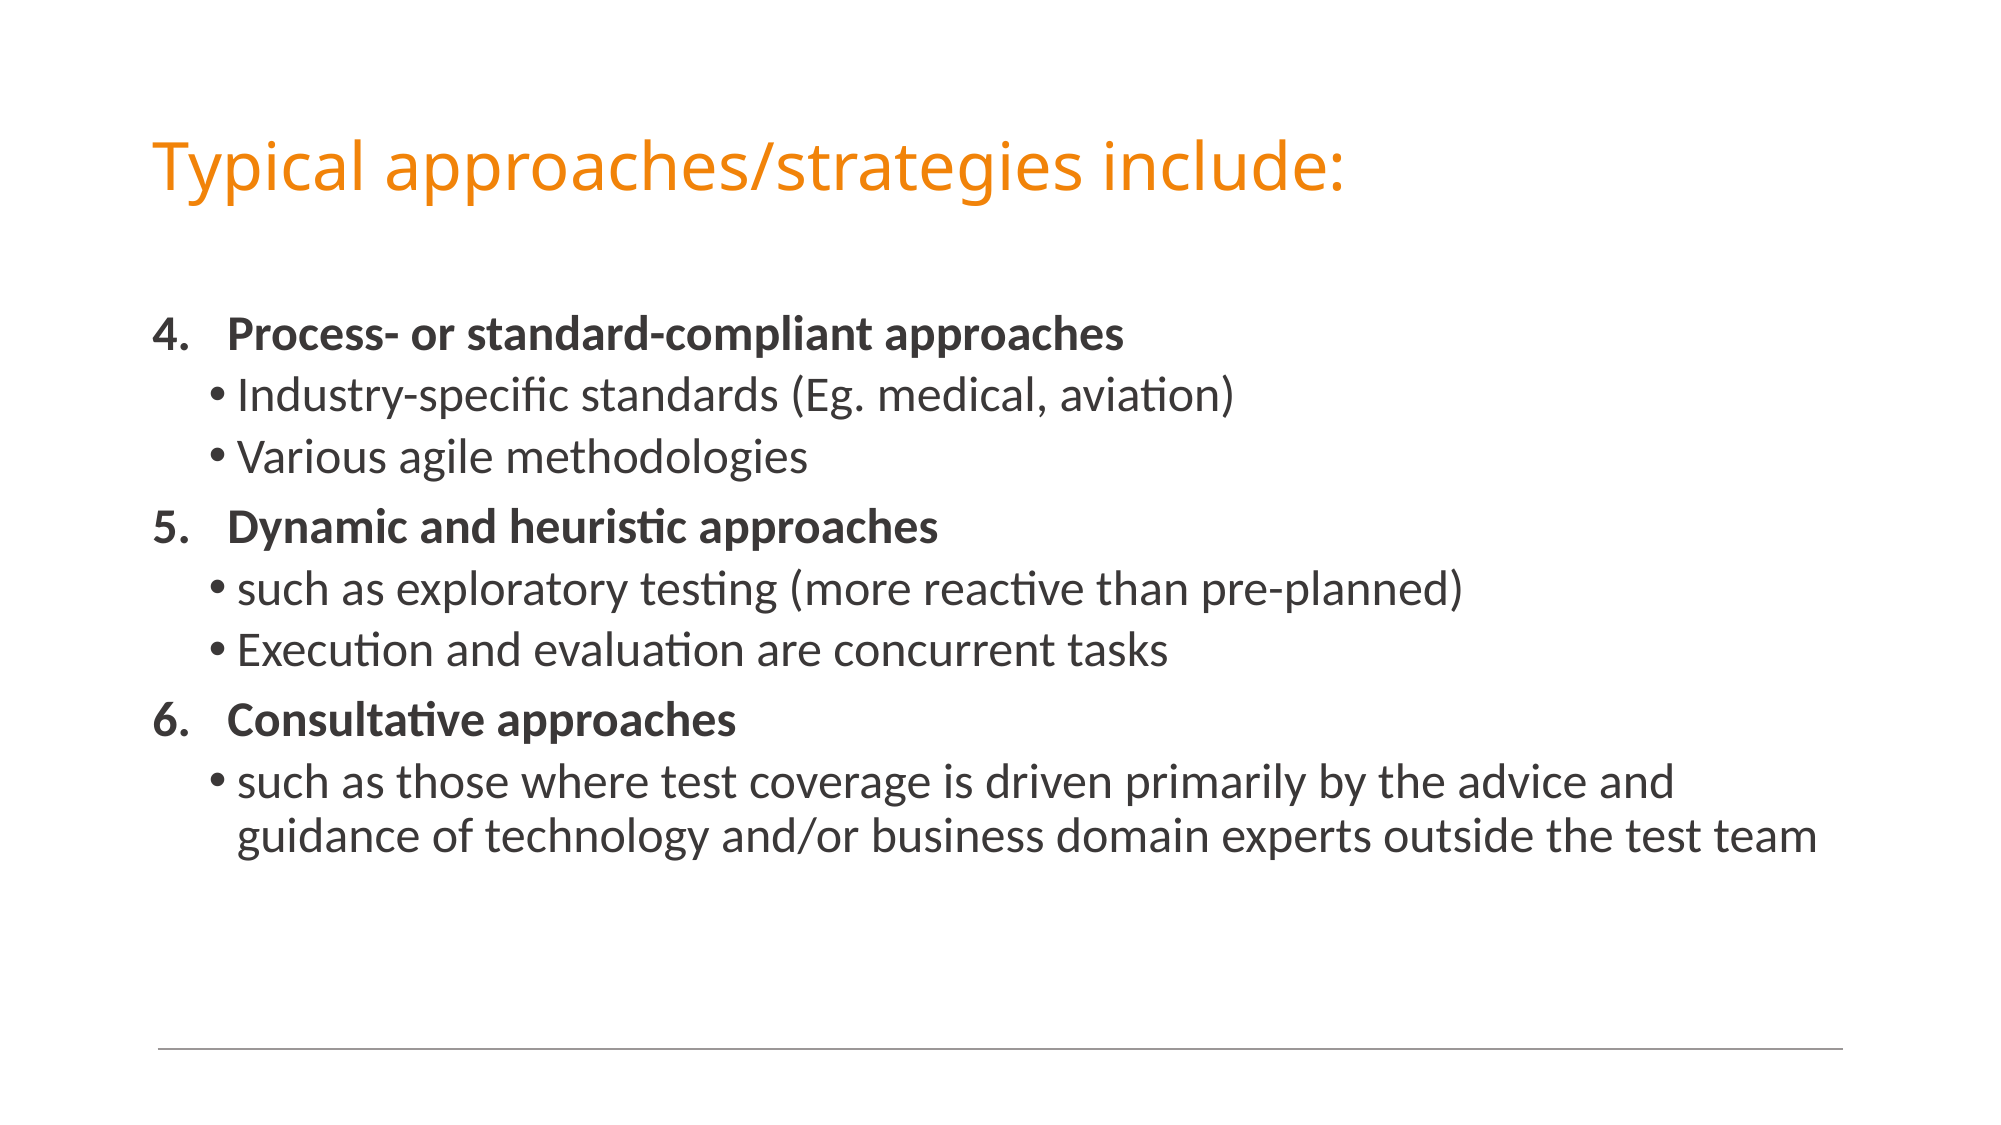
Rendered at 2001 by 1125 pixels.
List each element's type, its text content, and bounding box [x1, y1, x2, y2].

slide_number 26 [1412, 1042, 1863, 1103]
title Typical approaches/strategies include: [137, 59, 1863, 278]
list Process- or standard-compliant approaches Industry-specific standards (Eg. medical, aviation) Various agile methodologies Dynamic and heuristic approaches such as exploratory testing (more reactive than pre-planned) Execution and evaluation are concurrent tasks Consultative approaches such as those where test coverage is driven primarily by the advice and guidance of technology and/or business domain experts outside the test team [137, 299, 1863, 1014]
